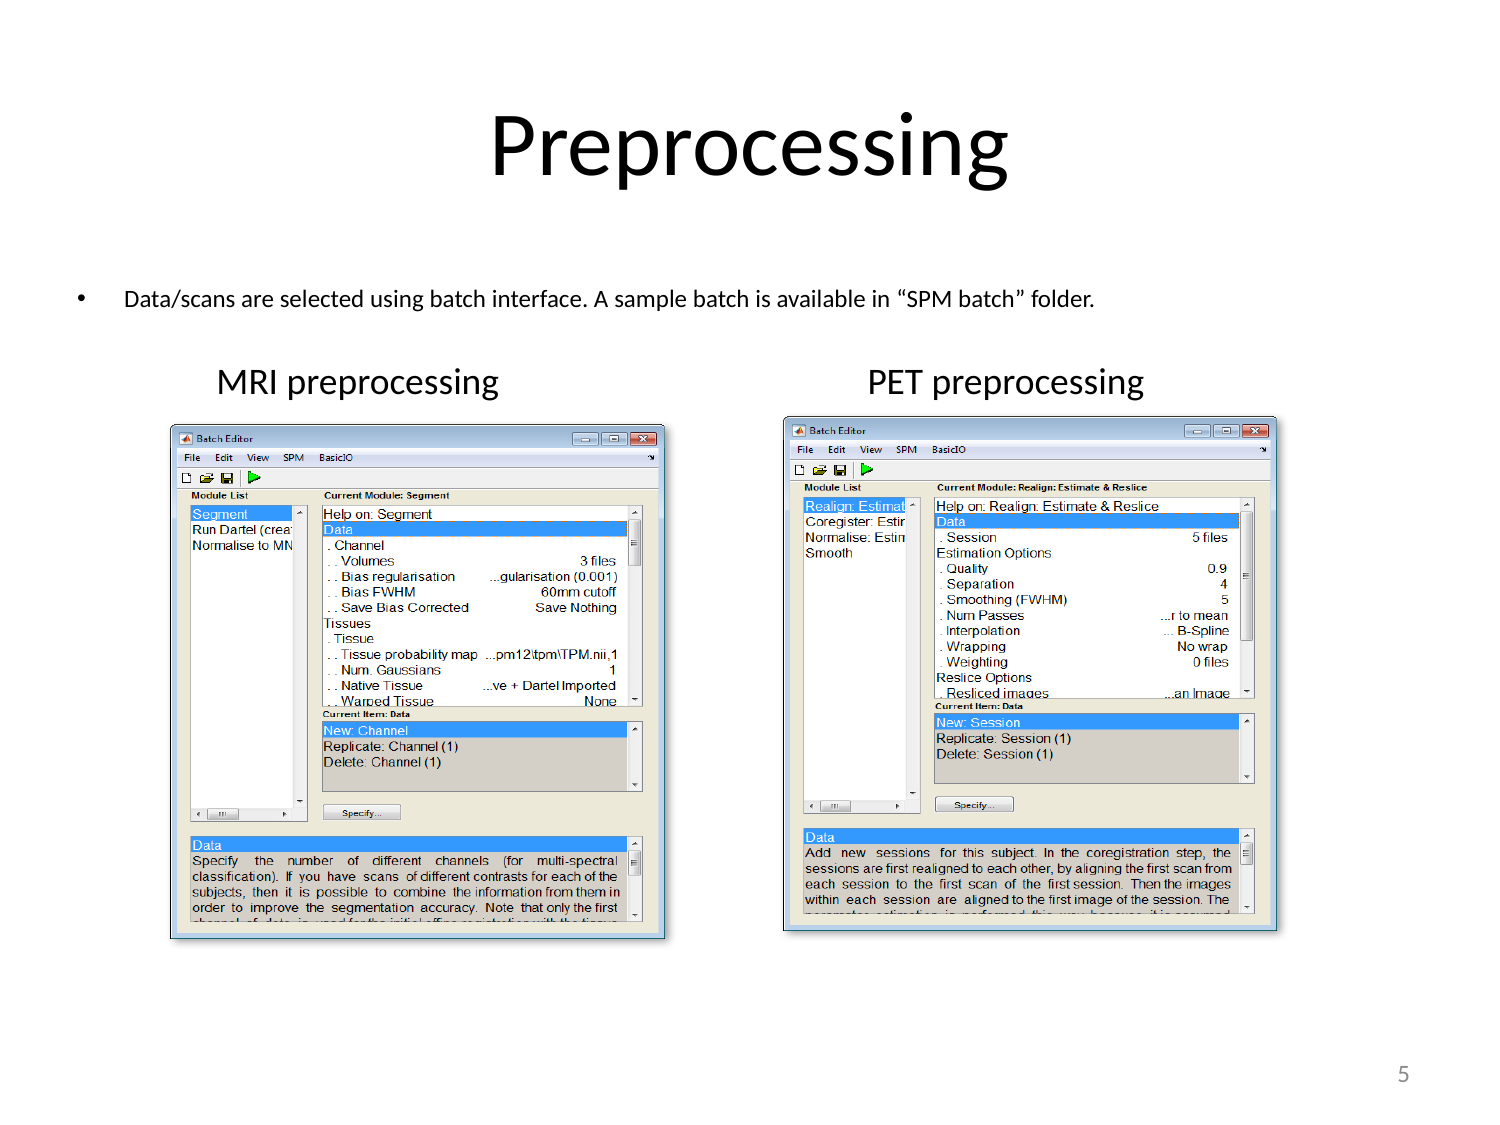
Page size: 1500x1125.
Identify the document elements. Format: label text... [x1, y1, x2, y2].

text_box Data/scans are selected using batch interface. A sample batch is available in “SPM batch” folder. [62, 275, 1241, 320]
slide_number 5 [1074, 1042, 1425, 1103]
title Preprocessing [75, 45, 1425, 233]
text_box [170, 416, 1278, 939]
text_box PET preprocessing [852, 349, 1160, 410]
text_box MRI preprocessing [201, 349, 515, 410]
